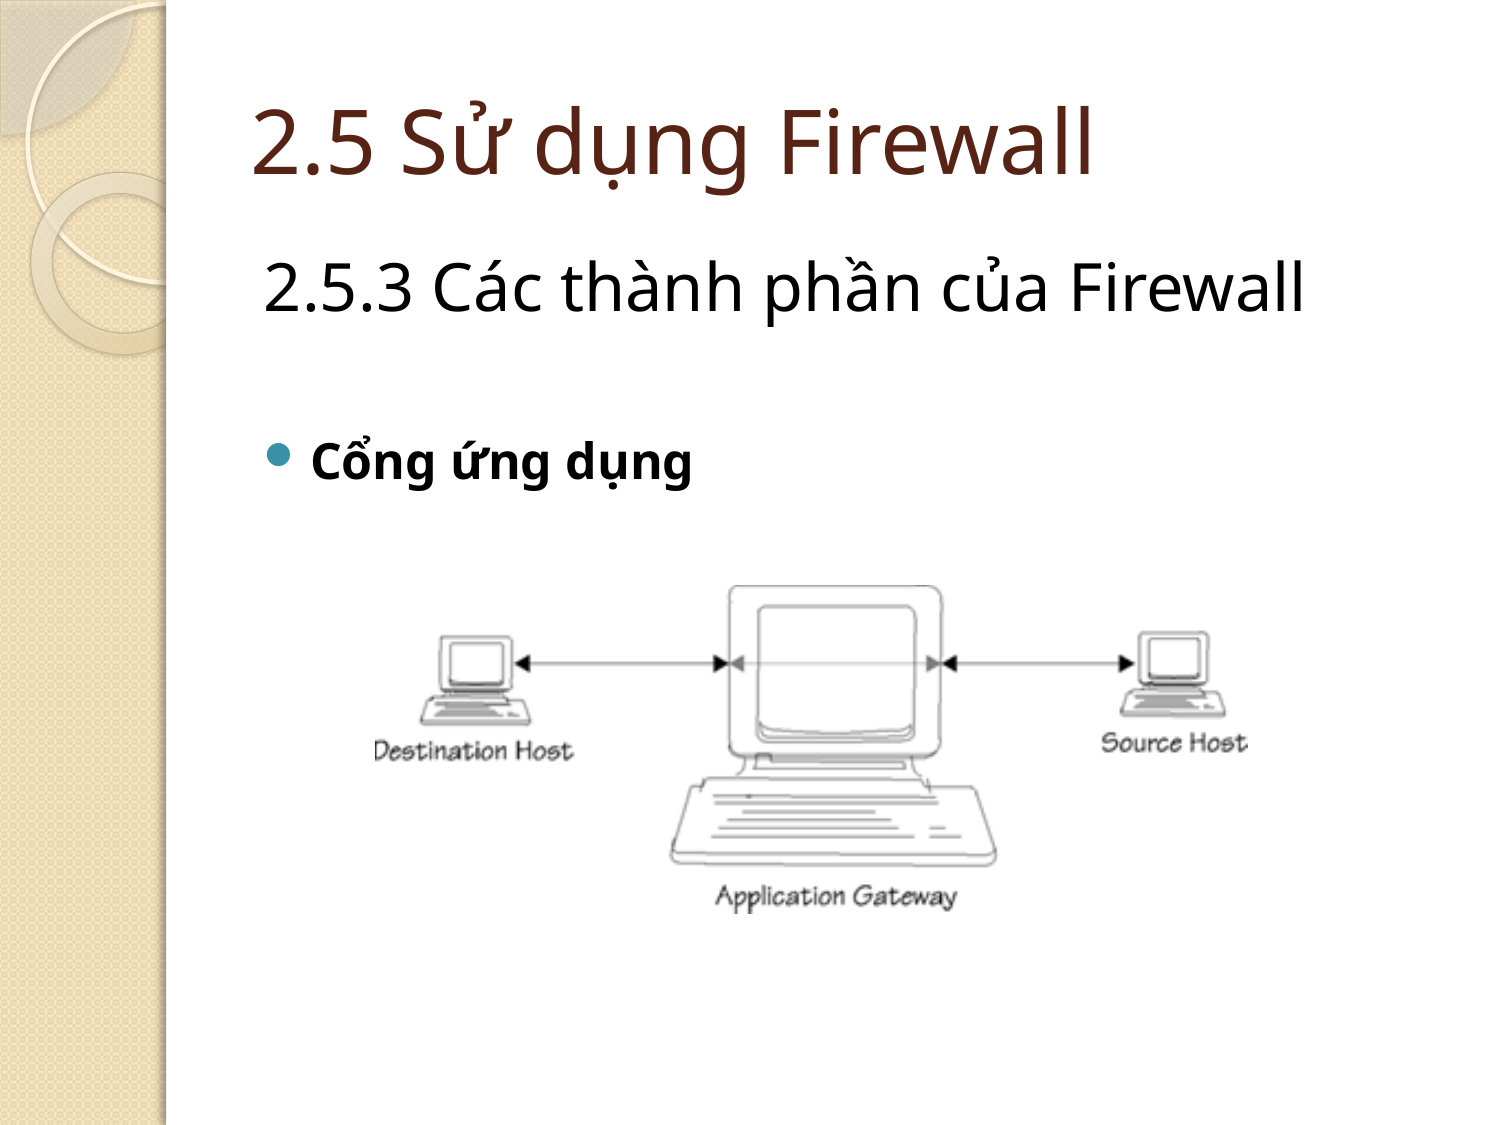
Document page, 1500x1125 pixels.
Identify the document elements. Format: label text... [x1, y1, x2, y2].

title 2.5 Sử dụng Firewall [235, 45, 1466, 233]
list 2.5.3 Các thành phần của Firewall Cổng ứng dụng [235, 237, 1466, 1025]
picture [374, 585, 1248, 914]
